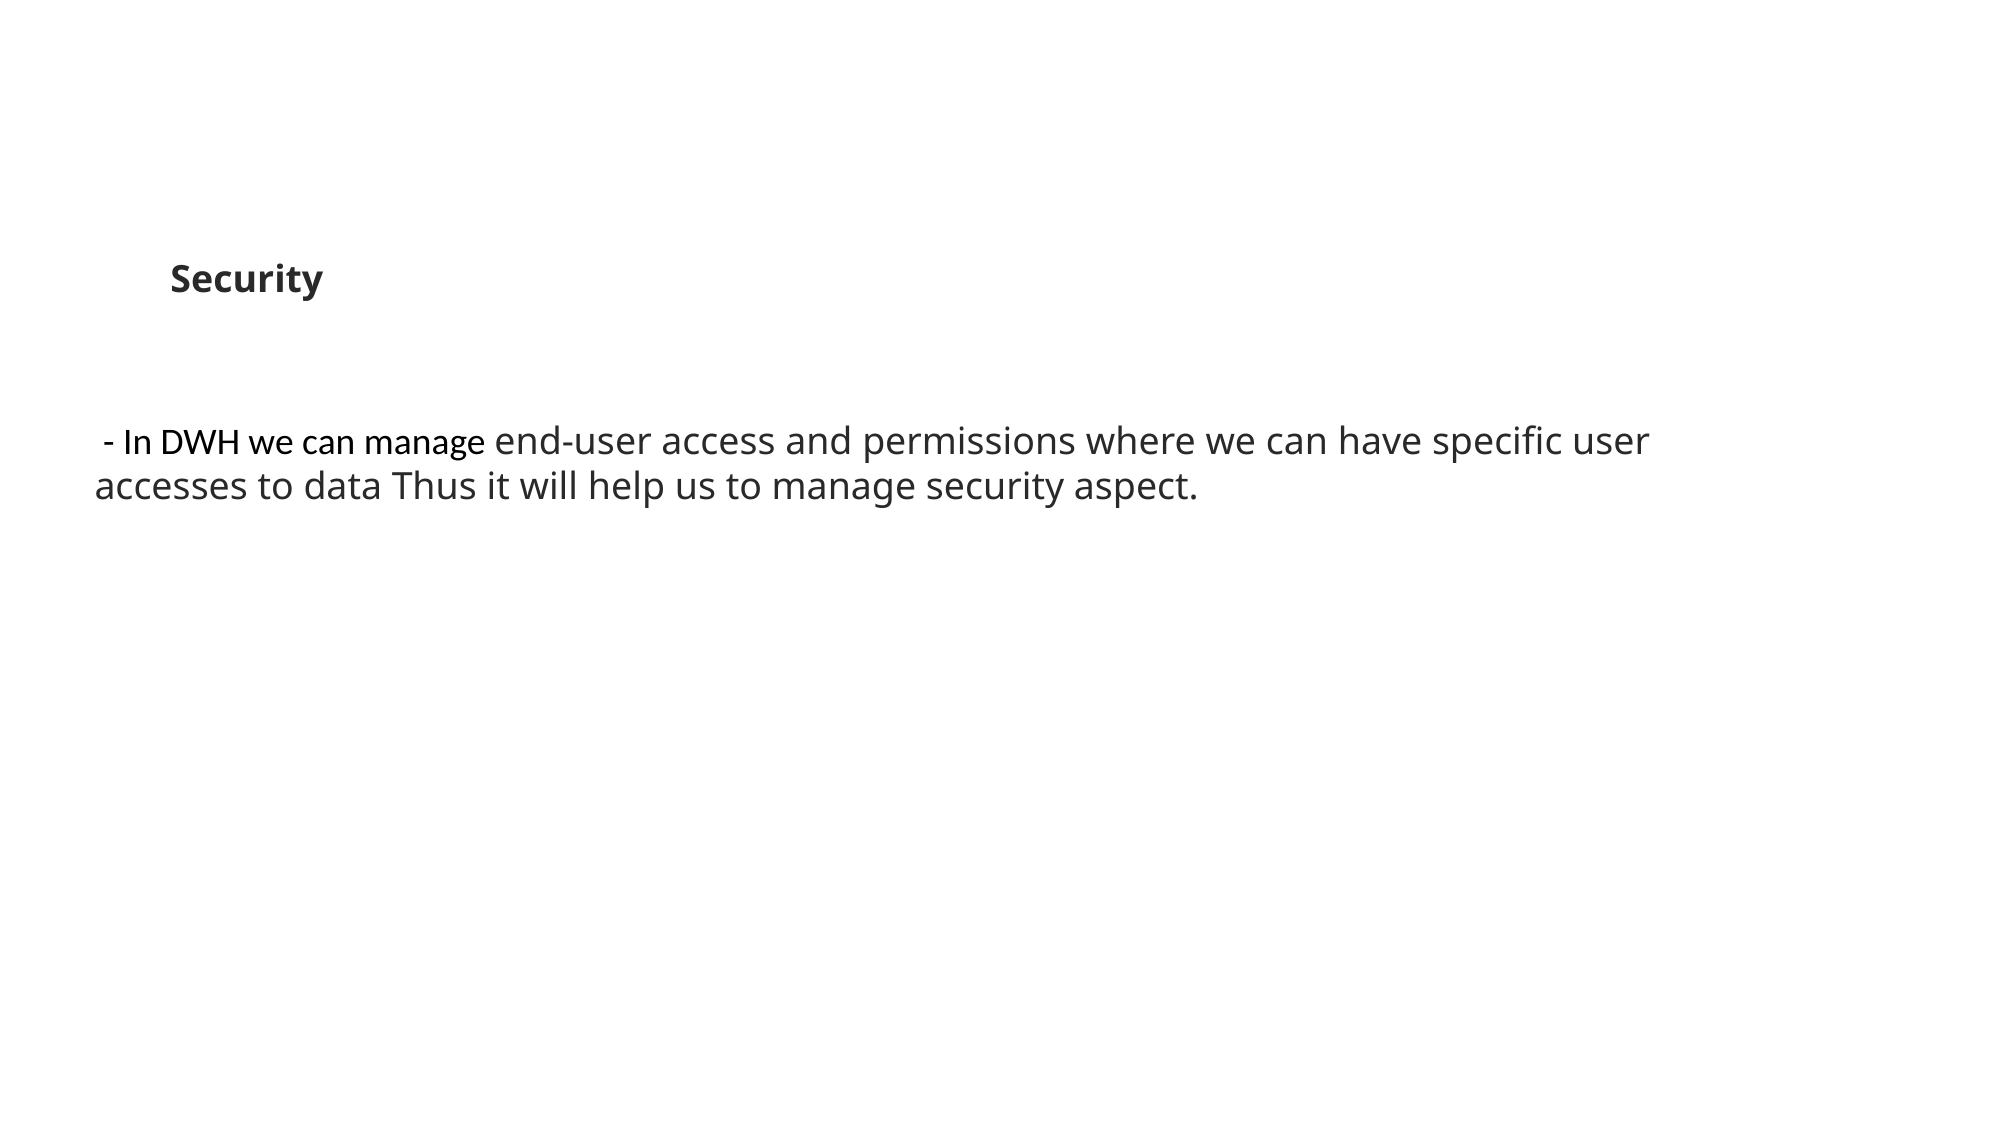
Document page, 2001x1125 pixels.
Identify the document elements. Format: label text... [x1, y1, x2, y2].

text_box Security [155, 247, 348, 307]
text_box - In DWH we can manage end-user access and permissions where we can have specific user accesses to data Thus it will help us to manage security aspect. [79, 409, 1676, 515]
